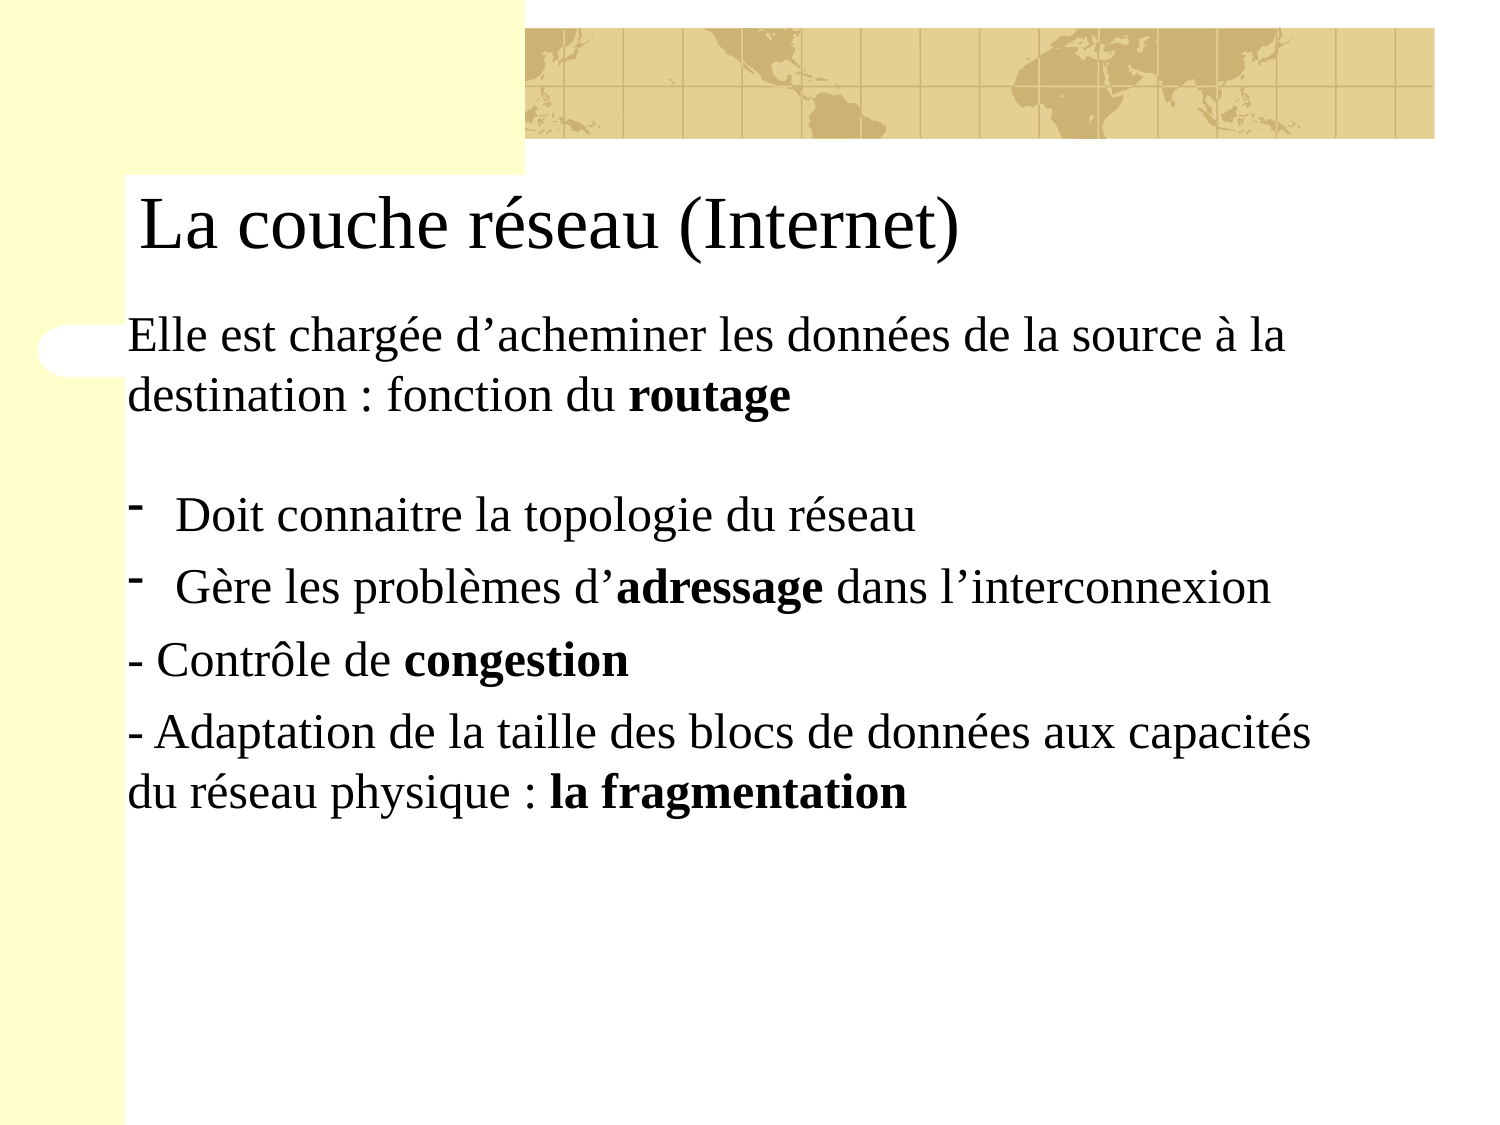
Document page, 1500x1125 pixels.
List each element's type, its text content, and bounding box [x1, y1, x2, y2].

text_box Elle est chargée d’acheminer les données de la source à la destination : fonction du routage Doit connaitre la topologie du réseau Gère les problèmes d’adressage dans l’interconnexion - Contrôle de congestion - Adaptation de la taille des blocs de données aux capacités du réseau physique : la fragmentation [112, 293, 1388, 969]
text_box La couche réseau (Internet) [124, 125, 1400, 313]
